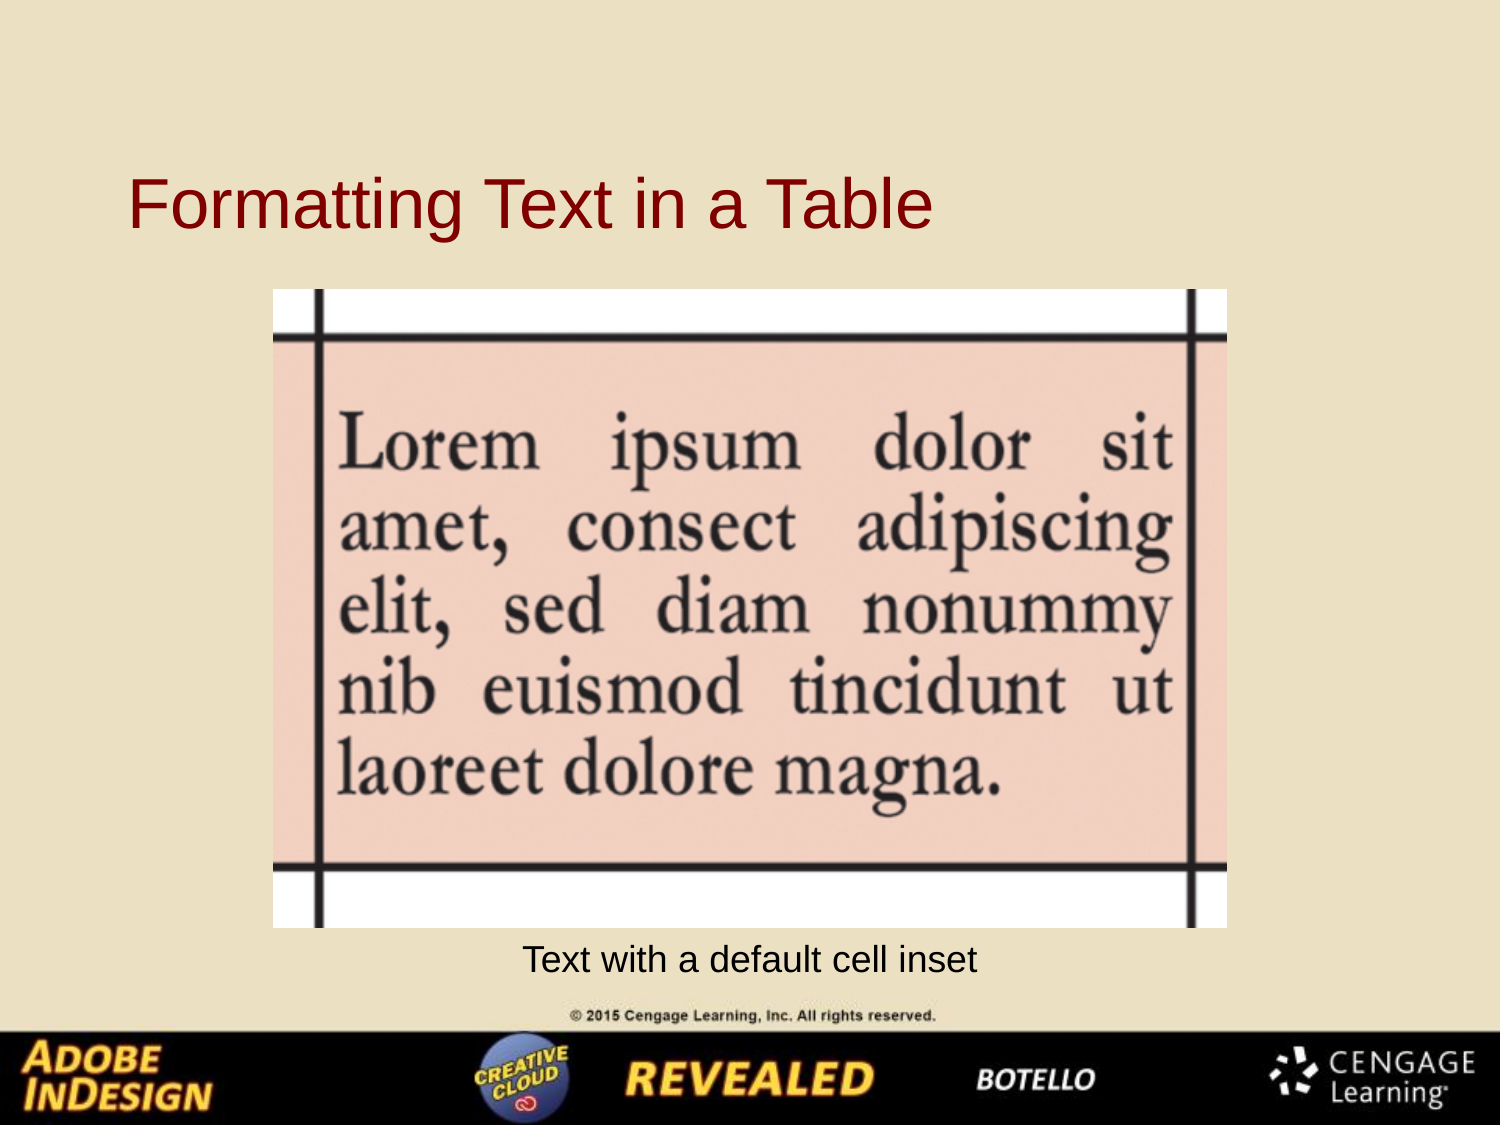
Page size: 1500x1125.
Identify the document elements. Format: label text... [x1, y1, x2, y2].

text_box Text with a default cell inset [0, 927, 1500, 988]
title Formatting Text in a Table [112, 99, 1388, 300]
picture [0, 988, 1500, 1125]
picture [0, 0, 1500, 928]
